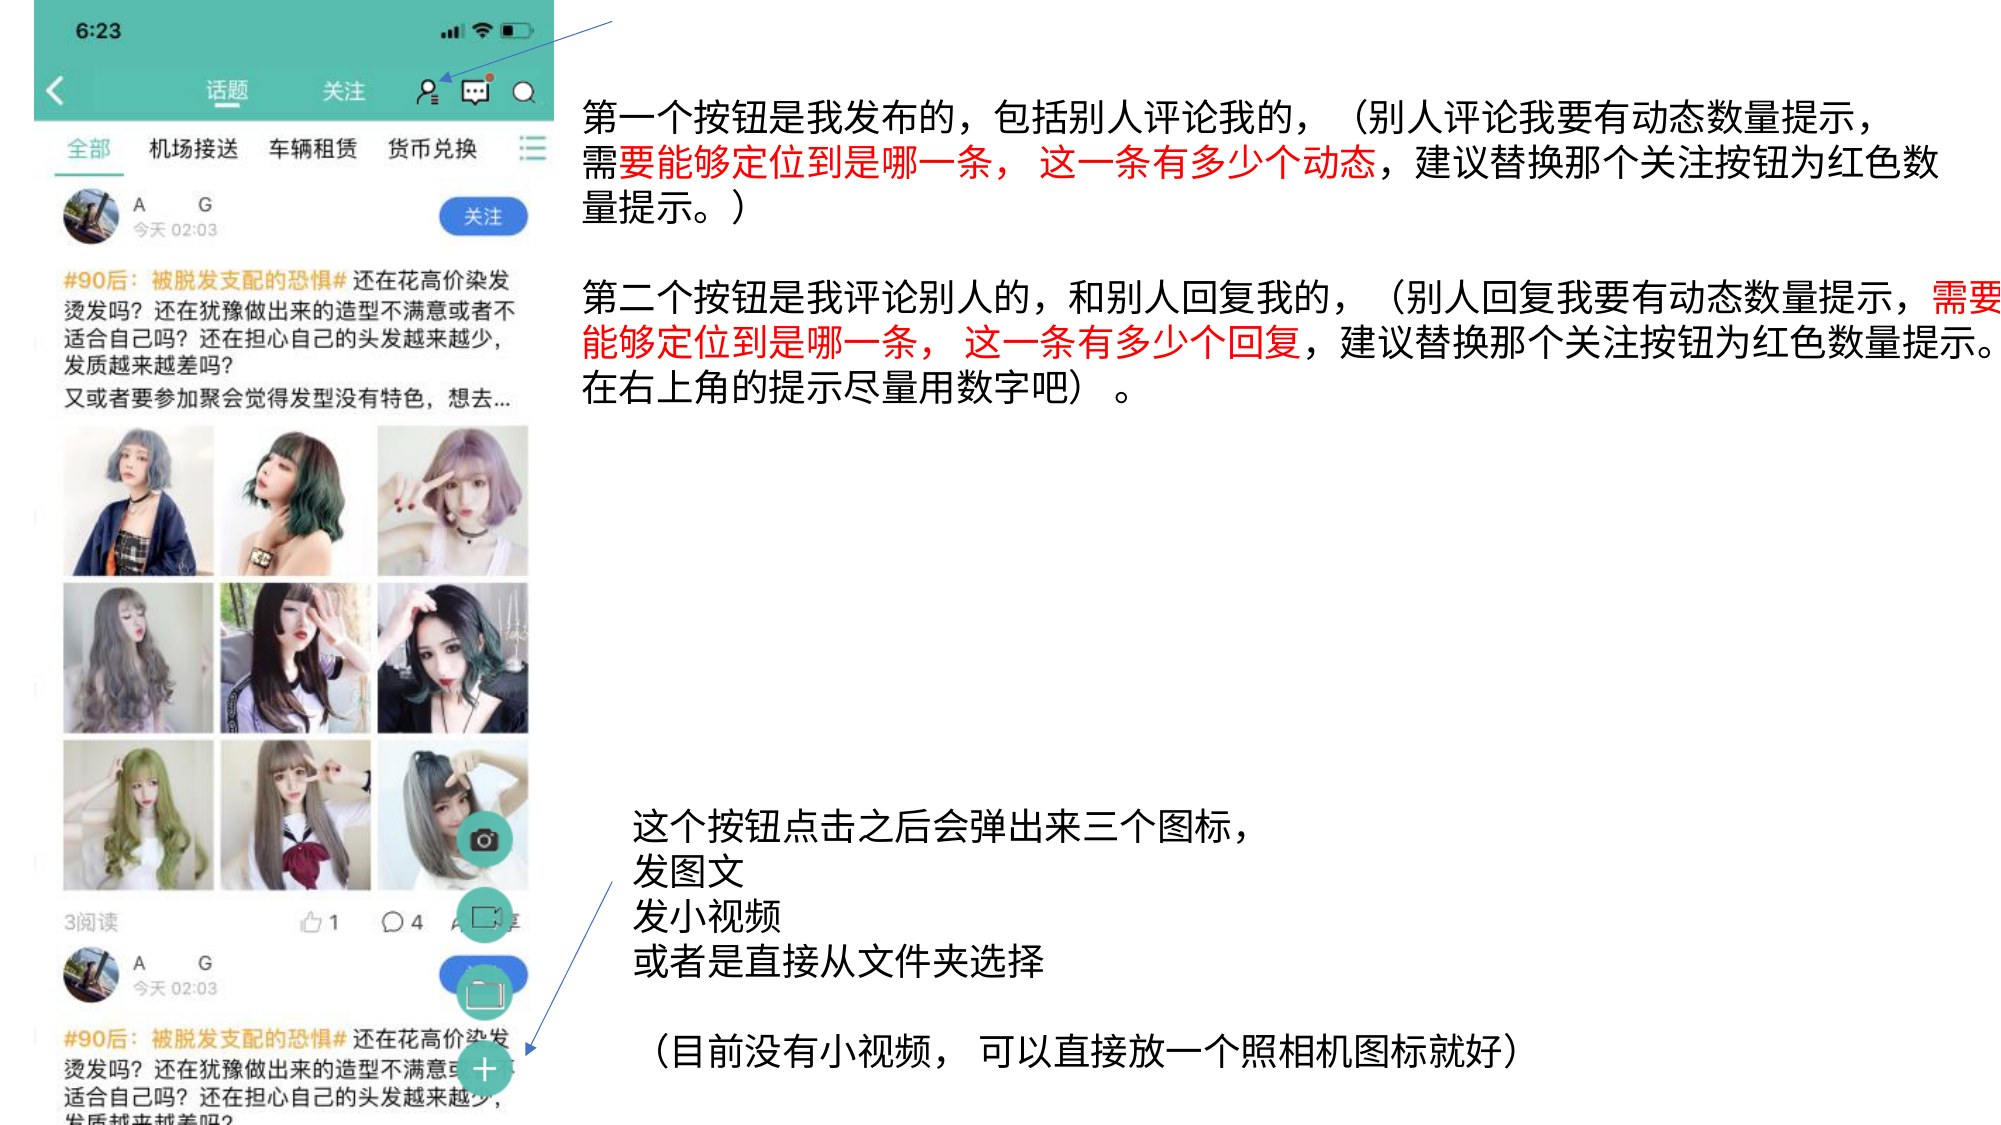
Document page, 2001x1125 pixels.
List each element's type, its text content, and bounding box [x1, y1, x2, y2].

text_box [438, 21, 613, 82]
text_box 这个按钮点击之后会弹出来三个图标， 发图文 发小视频 或者是直接从文件夹选择 （目前没有小视频， 可以直接放一个照相机图标就好） [617, 795, 1556, 1125]
picture [34, 0, 554, 1125]
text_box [525, 881, 613, 1057]
text_box 第一个按钮是我发布的，包括别人评论我的，（别人评论我要有动态数量提示， 需要能够定位到是哪一条， 这一条有多少个动态，建议替换那个关注按钮为红色数 量提示。） 第二个按钮是我评论别人的，和别人回复我的，（别人回复我要有动态数量提示，需要 能够定位到是哪一条， 这一条有多少个回复，建议替换那个关注按钮为红色数量提示。 在右上角的提示尽量用数字吧） 。 [566, 41, 2000, 461]
